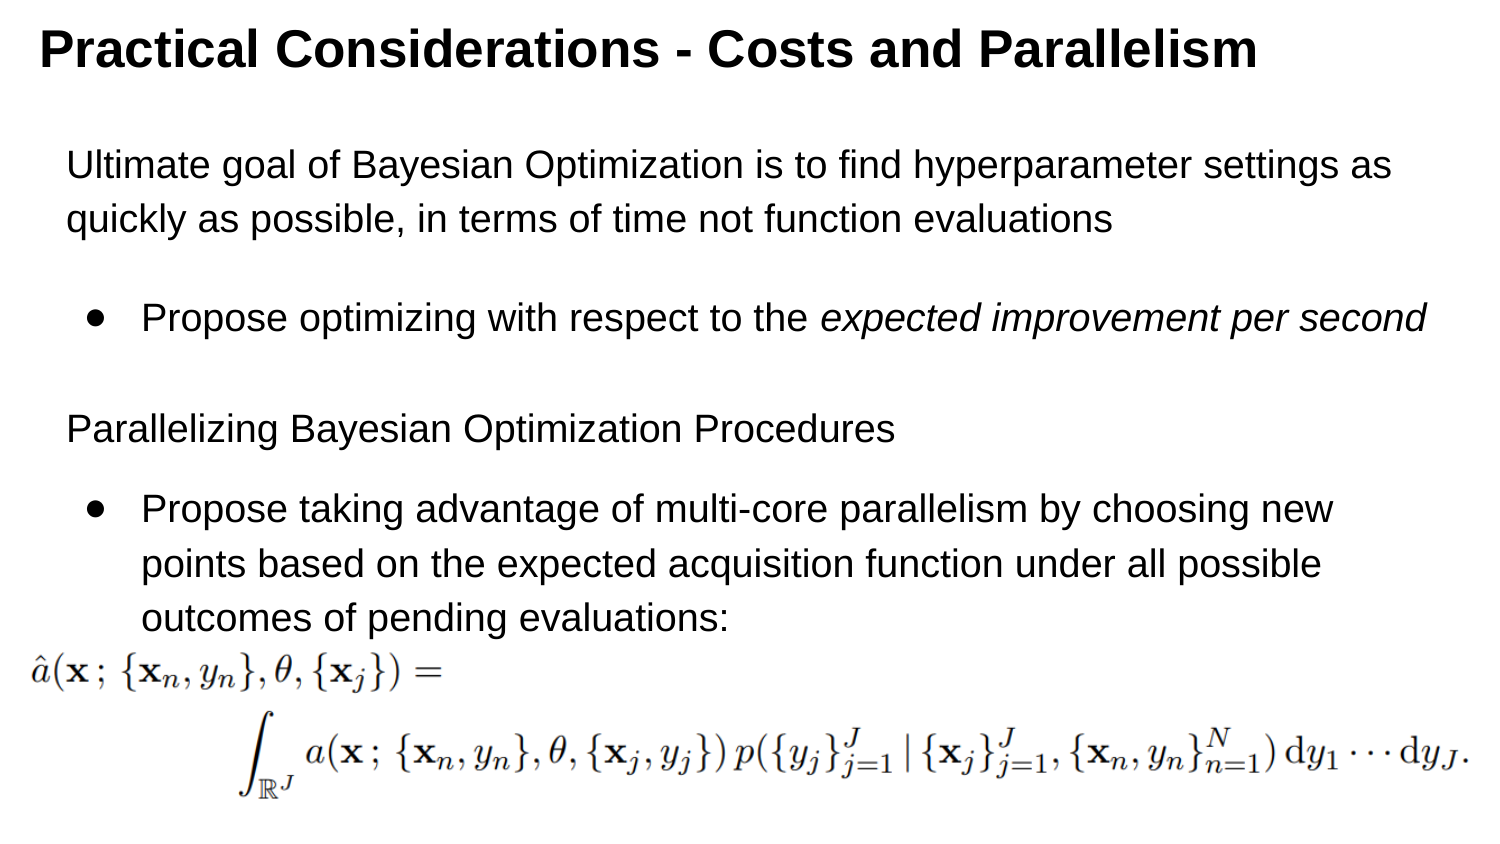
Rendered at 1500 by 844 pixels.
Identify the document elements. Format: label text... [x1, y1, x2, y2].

text_box Propose taking advantage of multi-core parallelism by choosing new points based on the expected acquisition function under all possible outcomes of pending evaluations: [51, 460, 1449, 644]
picture [24, 648, 1476, 803]
text_box Parallelizing Bayesian Optimization Procedures [51, 387, 1449, 456]
list Ultimate goal of Bayesian Optimization is to find hyperparameter settings as quickly as possible, in terms of time not function evaluations [51, 116, 1449, 248]
title Practical Considerations - Costs and Parallelism [24, 0, 1423, 94]
text_box Propose optimizing with respect to the expected improvement per second [51, 269, 1449, 347]
